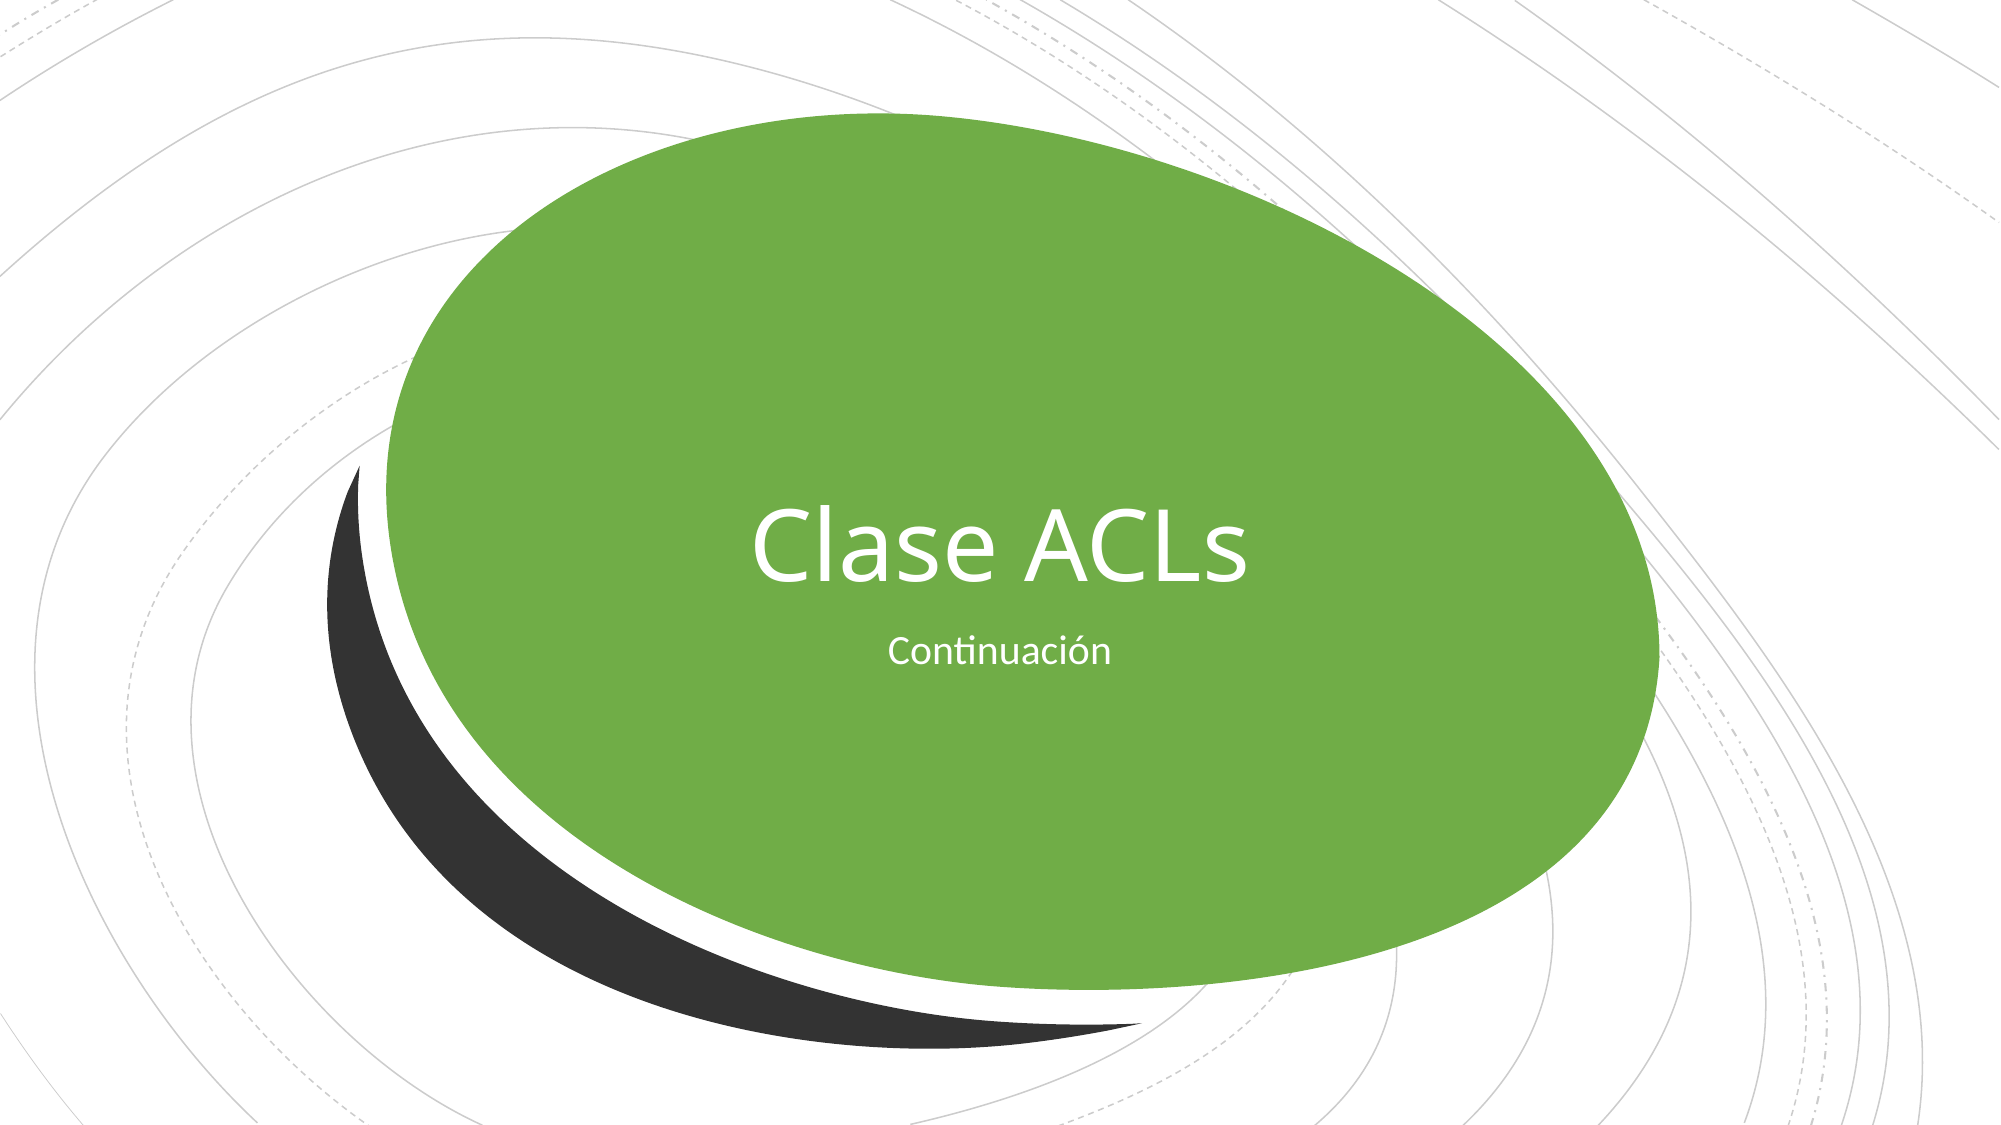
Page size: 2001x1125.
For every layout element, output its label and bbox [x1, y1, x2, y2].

text_box [0, 0, 1999, 1125]
